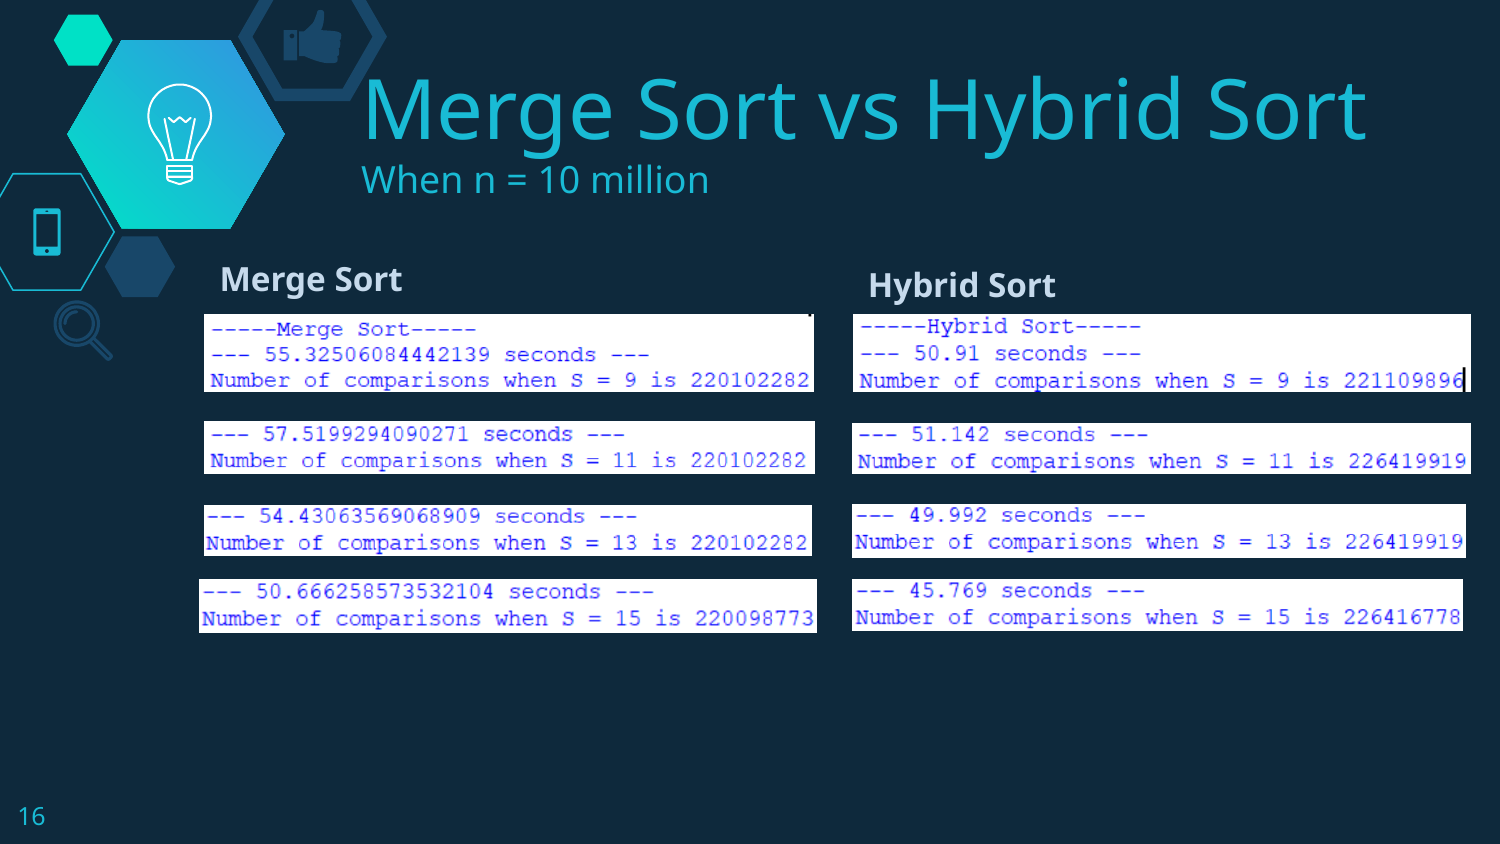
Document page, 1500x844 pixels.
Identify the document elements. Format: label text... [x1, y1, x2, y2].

picture [852, 503, 1466, 558]
picture [852, 578, 1463, 631]
title Merge Sort vs Hybrid Sort When n = 10 million [346, 56, 1398, 216]
list Merge Sort [204, 243, 457, 314]
picture [204, 314, 814, 392]
picture [852, 314, 1471, 392]
slide_number 16 [2, 785, 93, 844]
picture [852, 423, 1471, 474]
list Hybrid Sort [852, 248, 1092, 314]
picture [204, 421, 815, 474]
picture [199, 578, 817, 633]
picture [204, 505, 813, 556]
